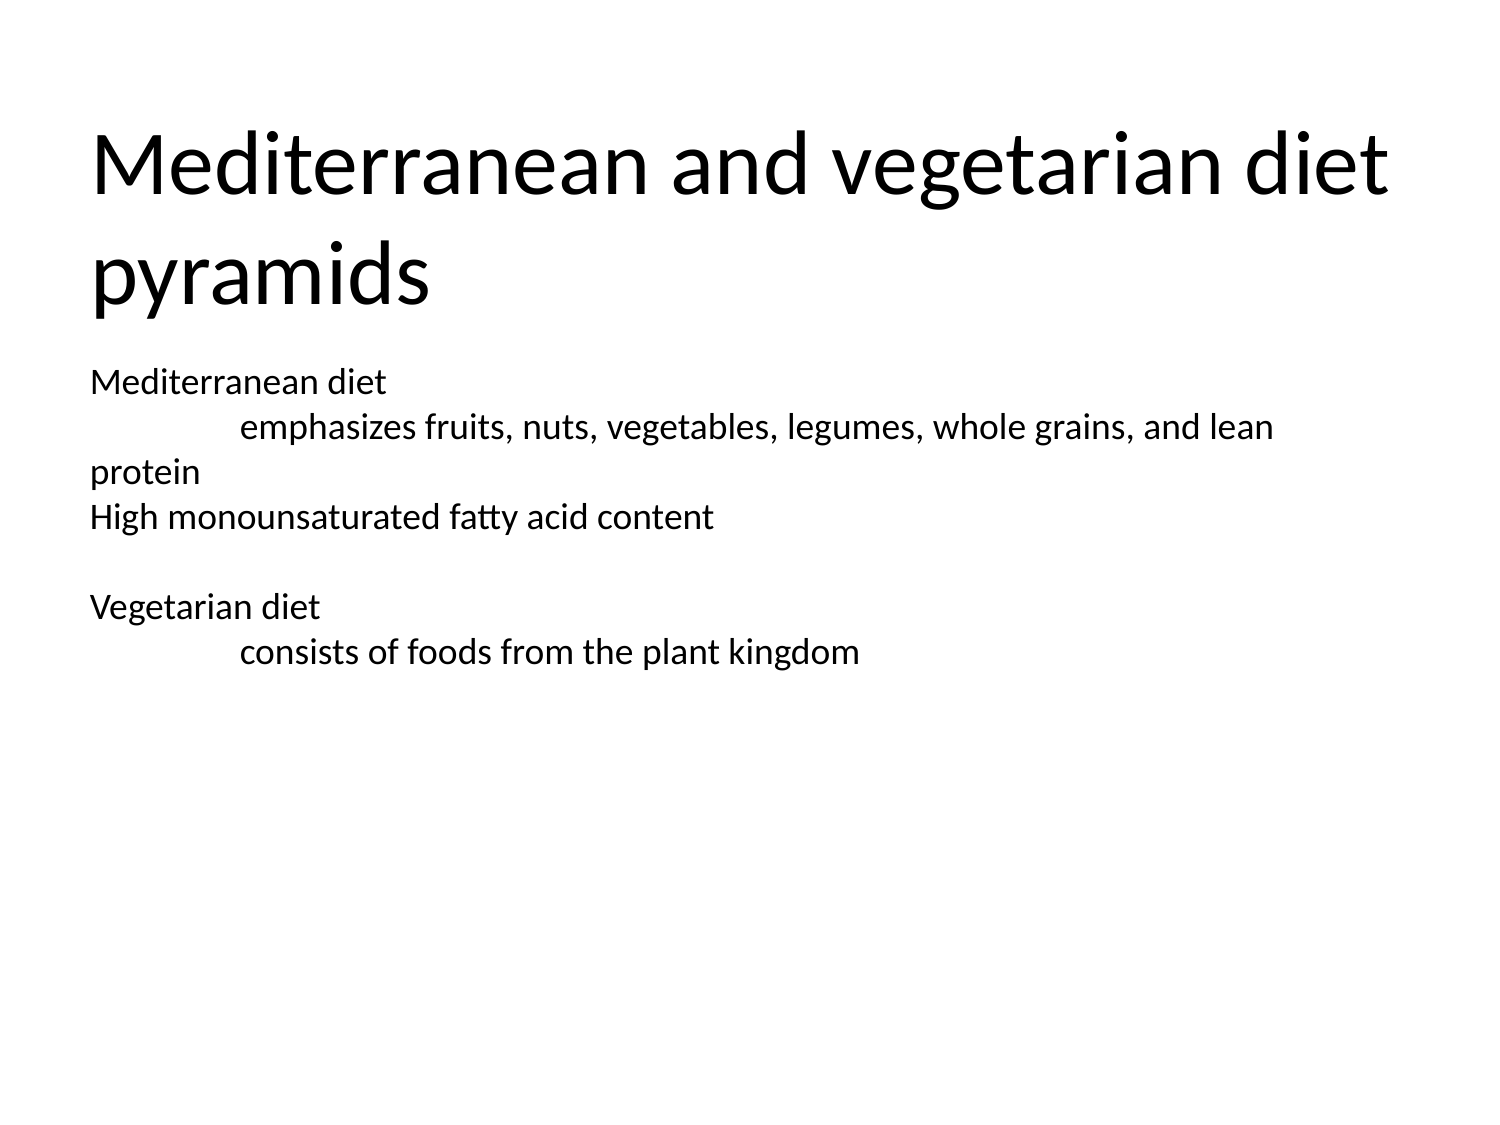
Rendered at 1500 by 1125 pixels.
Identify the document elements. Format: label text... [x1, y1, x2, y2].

title Mediterranean and vegetarian diet pyramids [75, 149, 1474, 276]
text_box Mediterranean diet emphasizes fruits, nuts, vegetables, legumes, whole grains, and lean protein High monounsaturated fatty acid content Vegetarian diet consists of foods from the plant kingdom [74, 349, 1338, 680]
